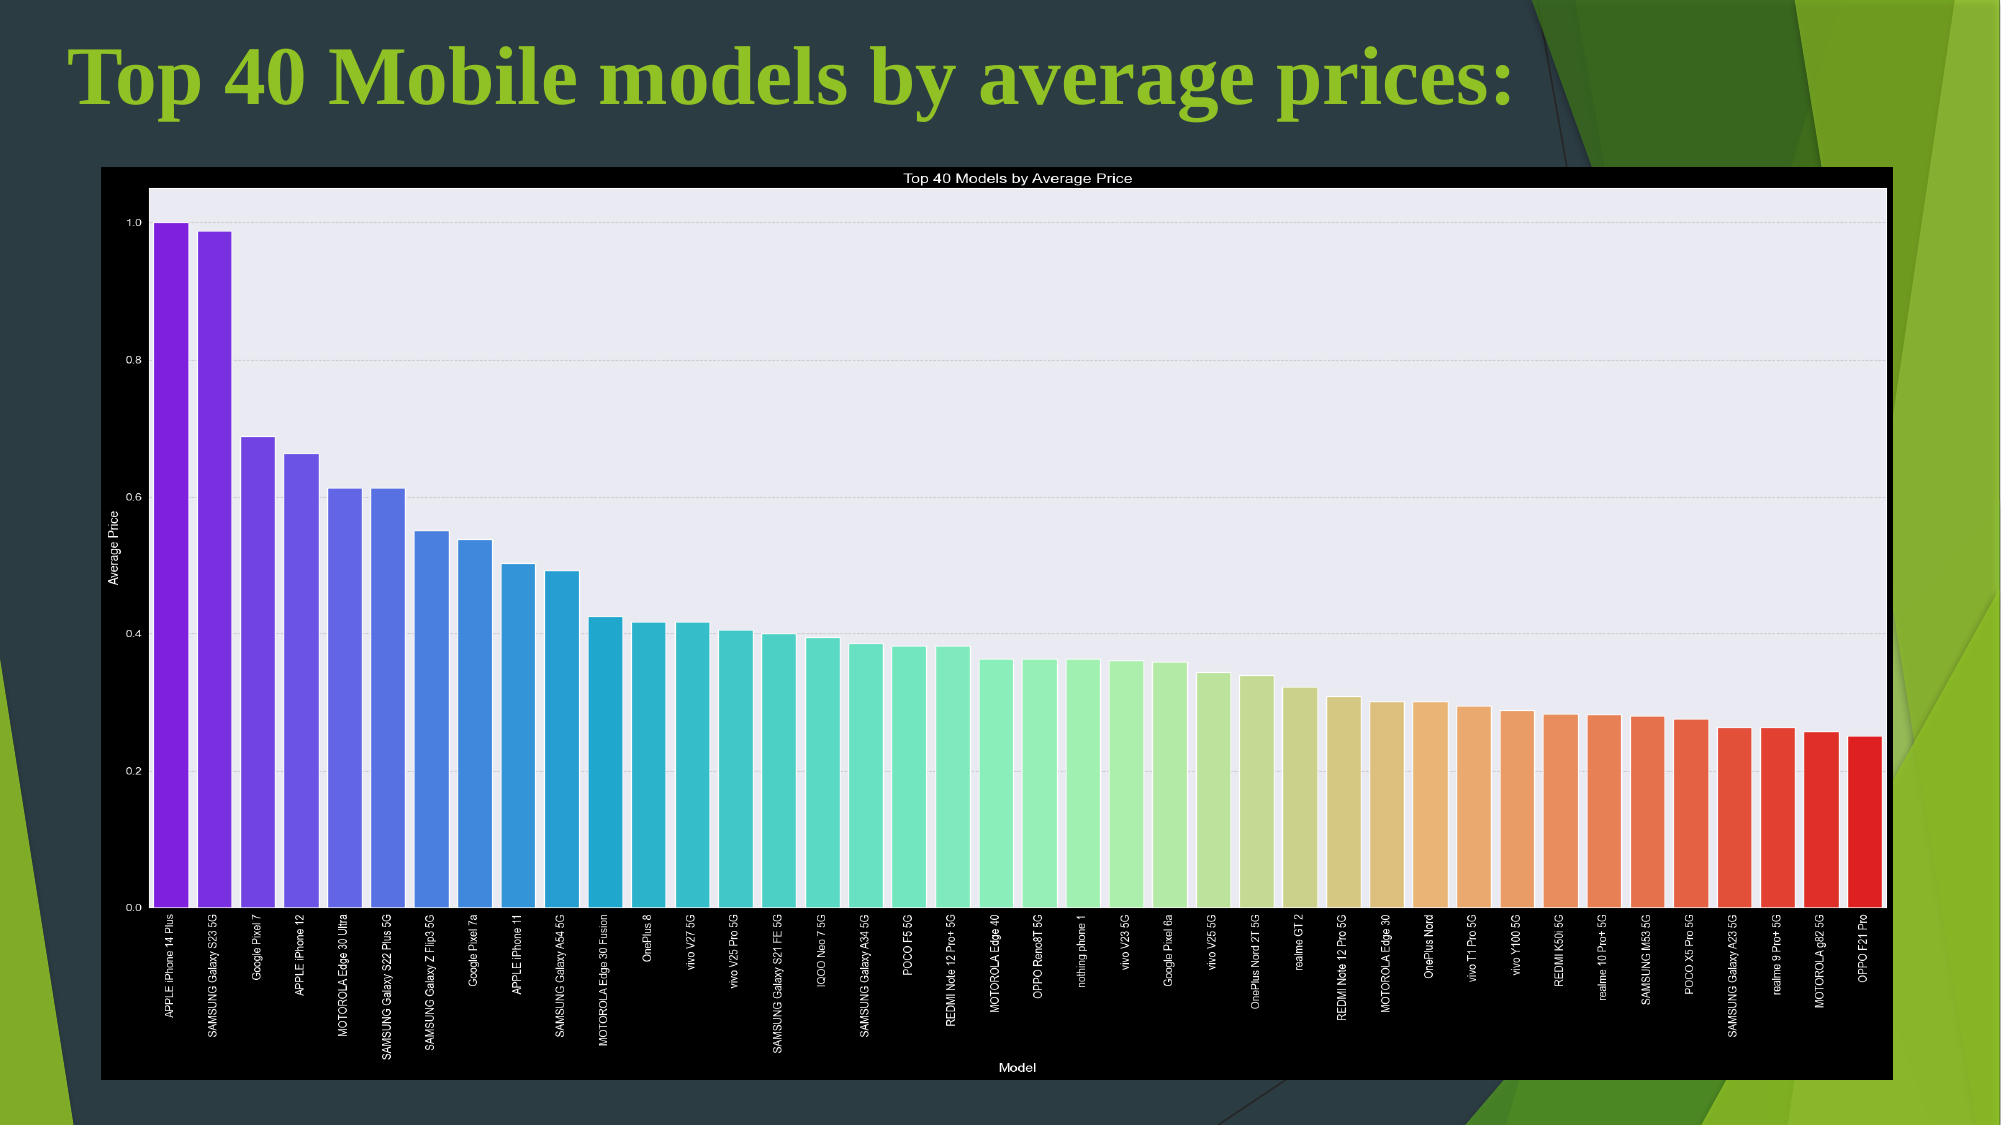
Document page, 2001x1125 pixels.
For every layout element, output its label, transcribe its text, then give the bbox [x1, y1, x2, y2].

title Top 40 Mobile models by average prices: [52, 14, 1778, 154]
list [100, 167, 1894, 1080]
